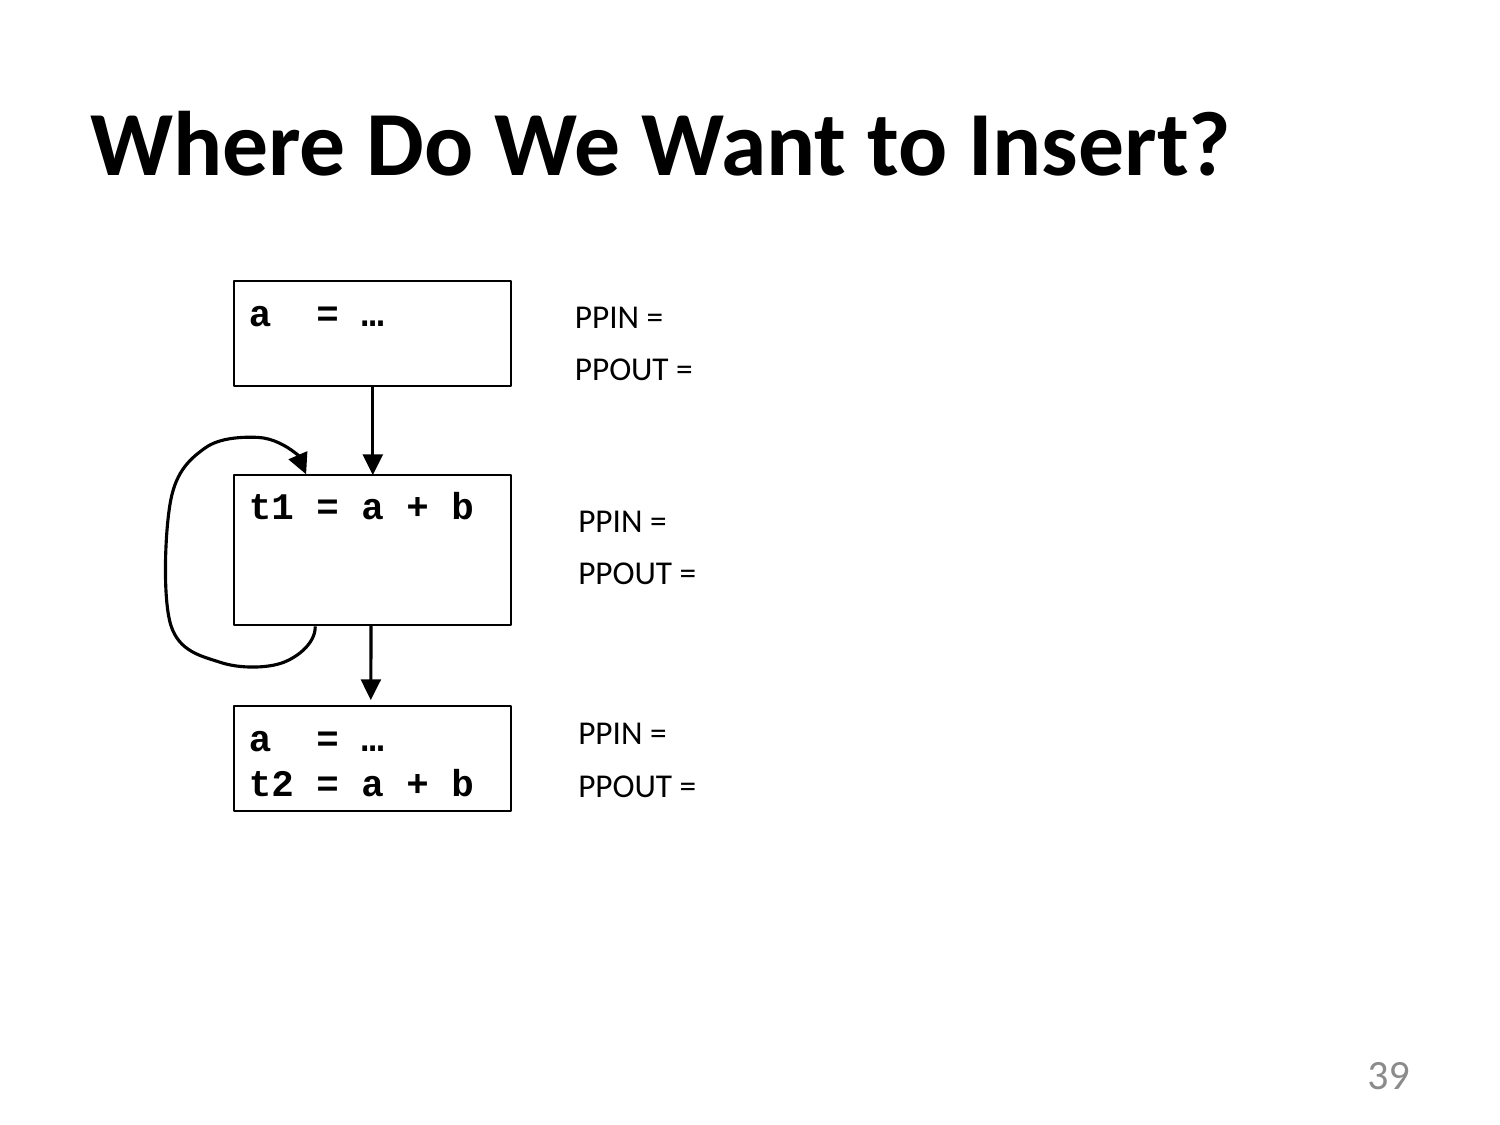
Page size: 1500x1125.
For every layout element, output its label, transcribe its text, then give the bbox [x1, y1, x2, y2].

text_box a = … t2 = a + b [234, 706, 512, 812]
text_box a = … [234, 281, 512, 387]
text_box t1 = a + b [307, 474, 512, 625]
slide_number 39 [1074, 1042, 1425, 1103]
title Where Do We Want to Insert? [75, 45, 1425, 233]
text_box PPIN = PPOUT = [563, 703, 712, 812]
text_box PPIN = PPOUT = [560, 287, 716, 395]
text_box PPIN = PPOUT = [563, 491, 712, 599]
text_box [164, 436, 317, 668]
